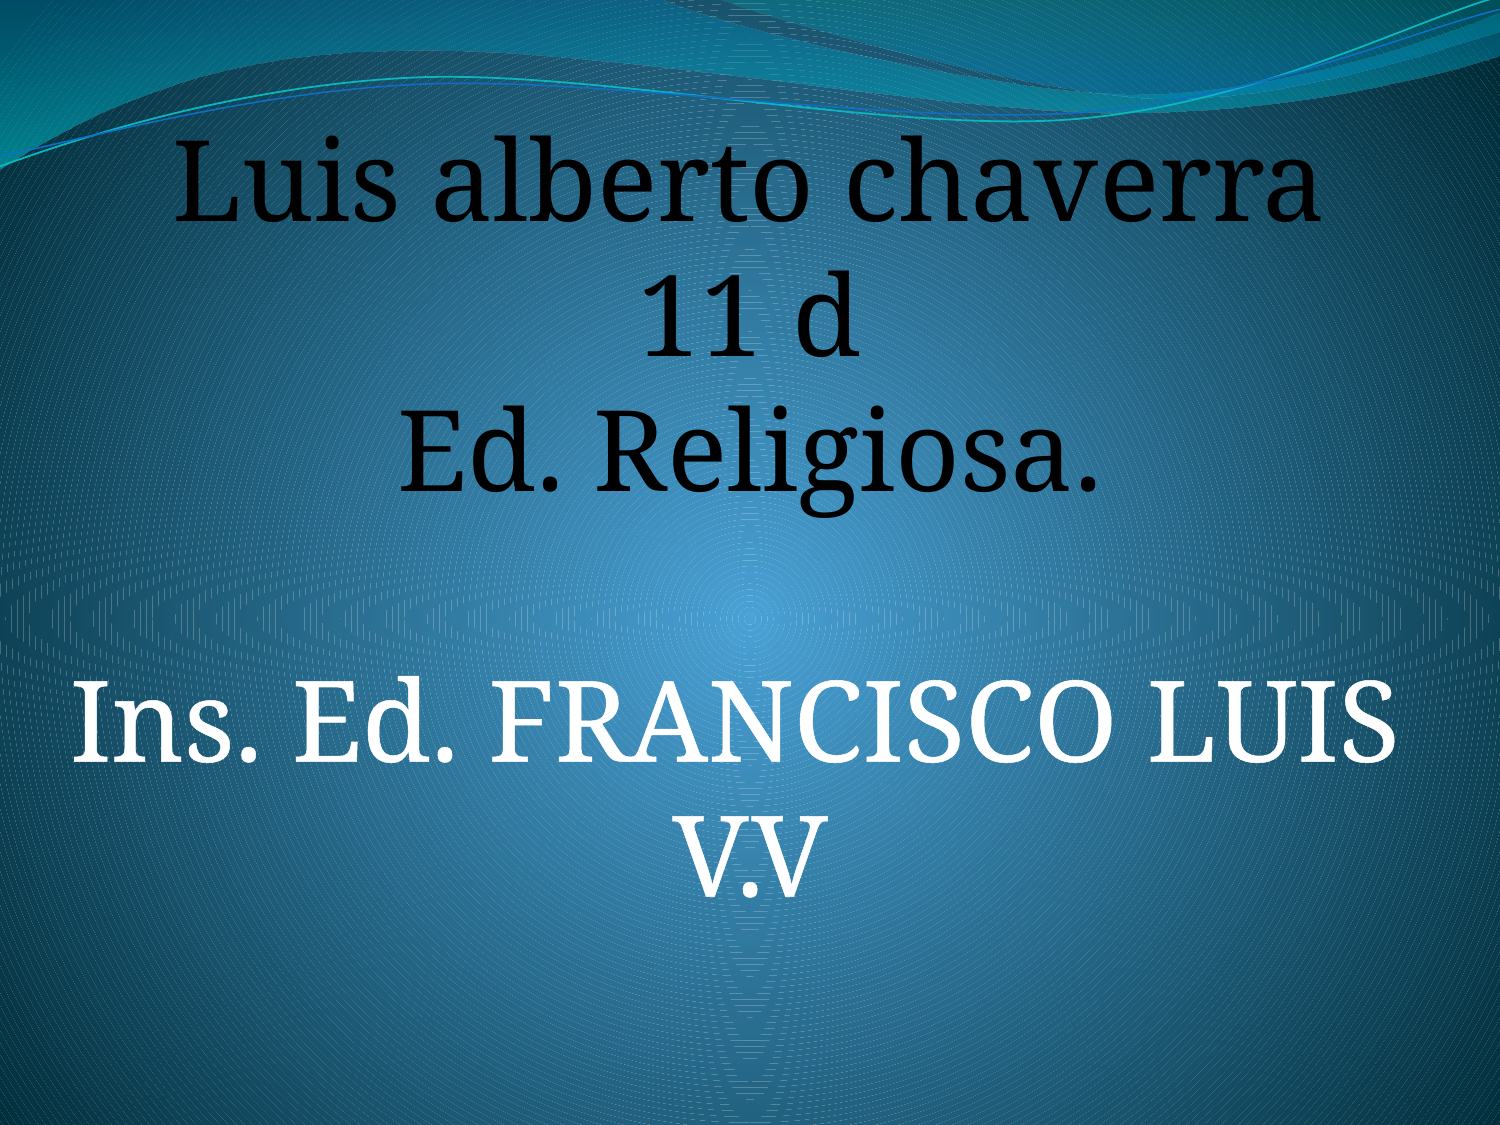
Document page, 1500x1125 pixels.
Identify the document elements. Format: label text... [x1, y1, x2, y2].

text_box Luis alberto chaverra 11 d Ed. Religiosa. Ins. Ed. FRANCISCO LUIS V.V [55, 101, 1445, 927]
